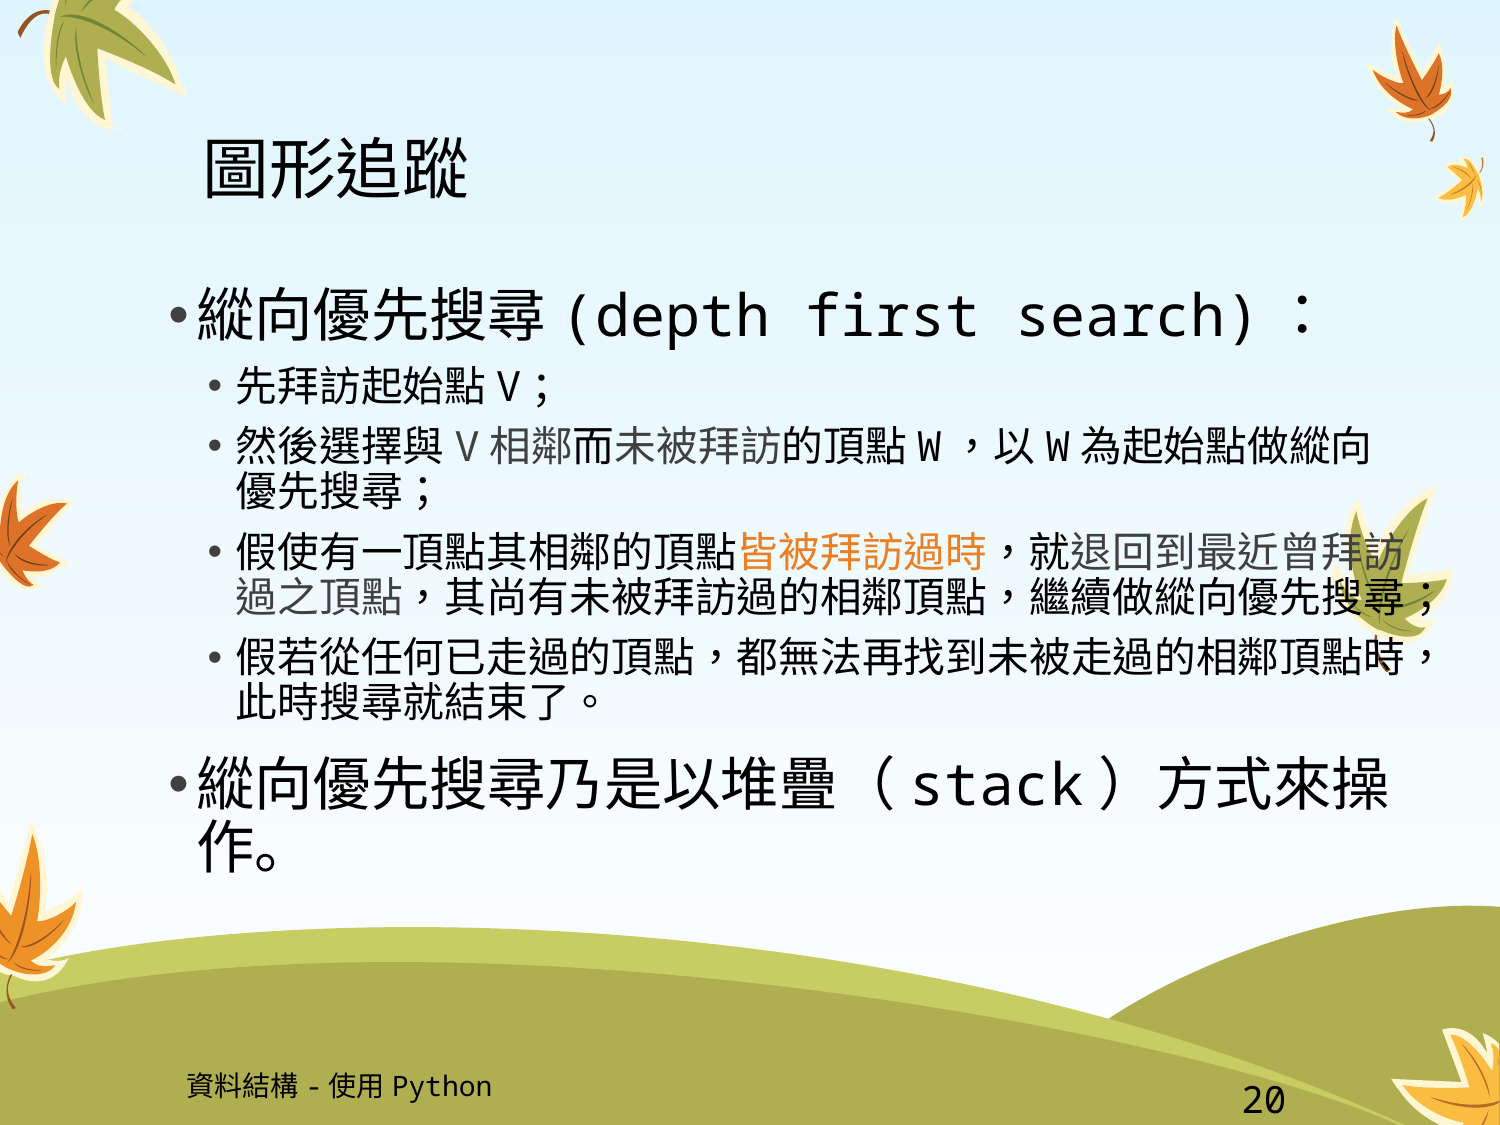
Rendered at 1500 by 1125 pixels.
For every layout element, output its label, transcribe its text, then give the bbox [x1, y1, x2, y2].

footer 資料結構-使用Python [171, 1065, 1031, 1105]
title 圖形追蹤 [187, 12, 1312, 216]
slide_number 20 [1222, 1082, 1302, 1122]
list 縱向優先搜尋(depth first search)： 先拜訪起始點V； 然後選擇與V相鄰而未被拜訪的頂點W，以W為起始點做縱向優先搜尋； 假使有一頂點其相鄰的頂點皆被拜訪過時，就退回到最近曾拜訪過之頂點，其尚有未被拜訪過的相鄰頂點，繼續做縱向優先搜尋； 假若從任何已走過的頂點，都無法再找到未被走過的相鄰頂點時，此時搜尋就結束了。 縱向優先搜尋乃是以堆疊（stack）方式來操作。 [147, 278, 1424, 1083]
